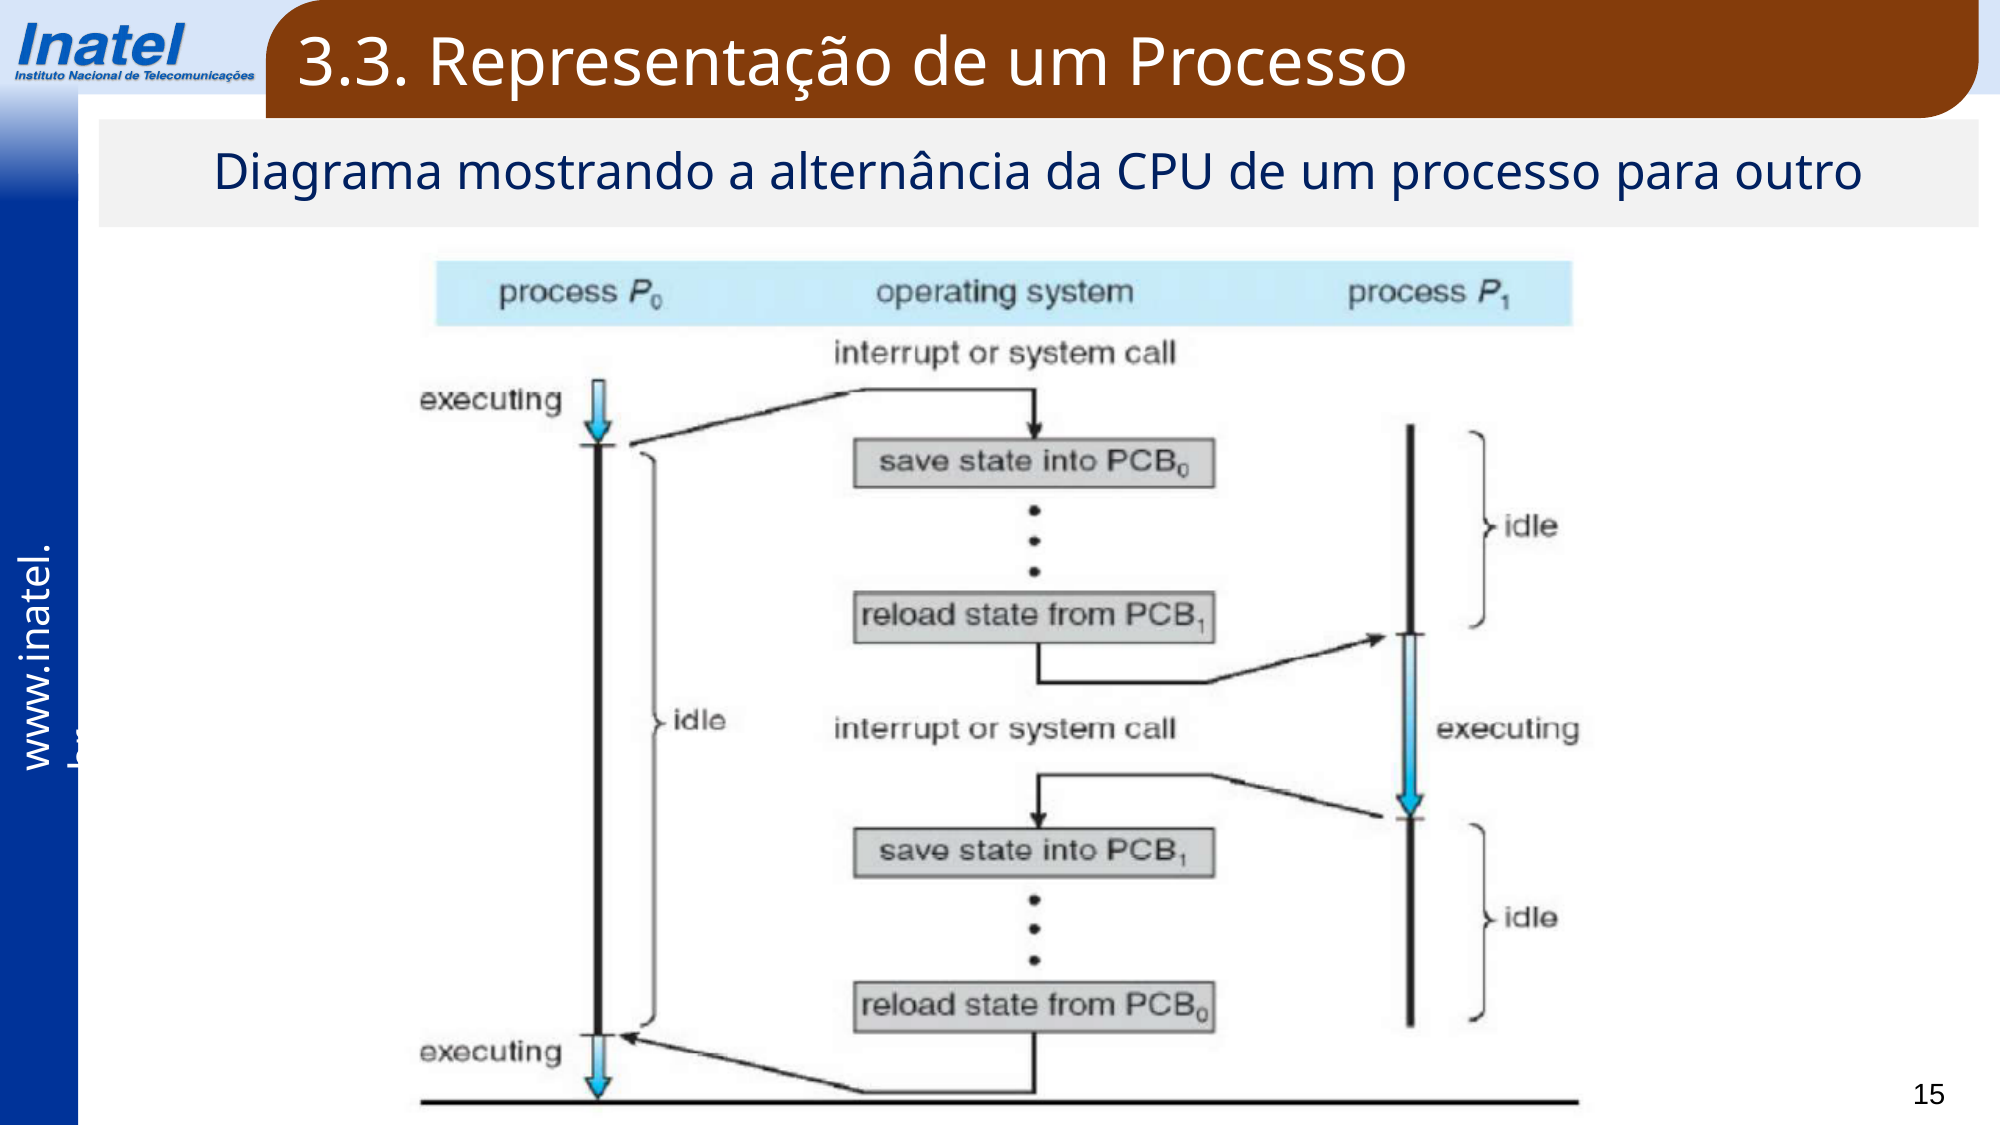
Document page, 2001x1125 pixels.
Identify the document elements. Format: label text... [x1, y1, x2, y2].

text_box Diagrama mostrando a alternância da CPU de um processo para outro [98, 118, 1980, 228]
picture [12, 20, 258, 85]
text_box 3.3. Representação de um Processo [264, 0, 1980, 118]
picture [393, 236, 1607, 1120]
